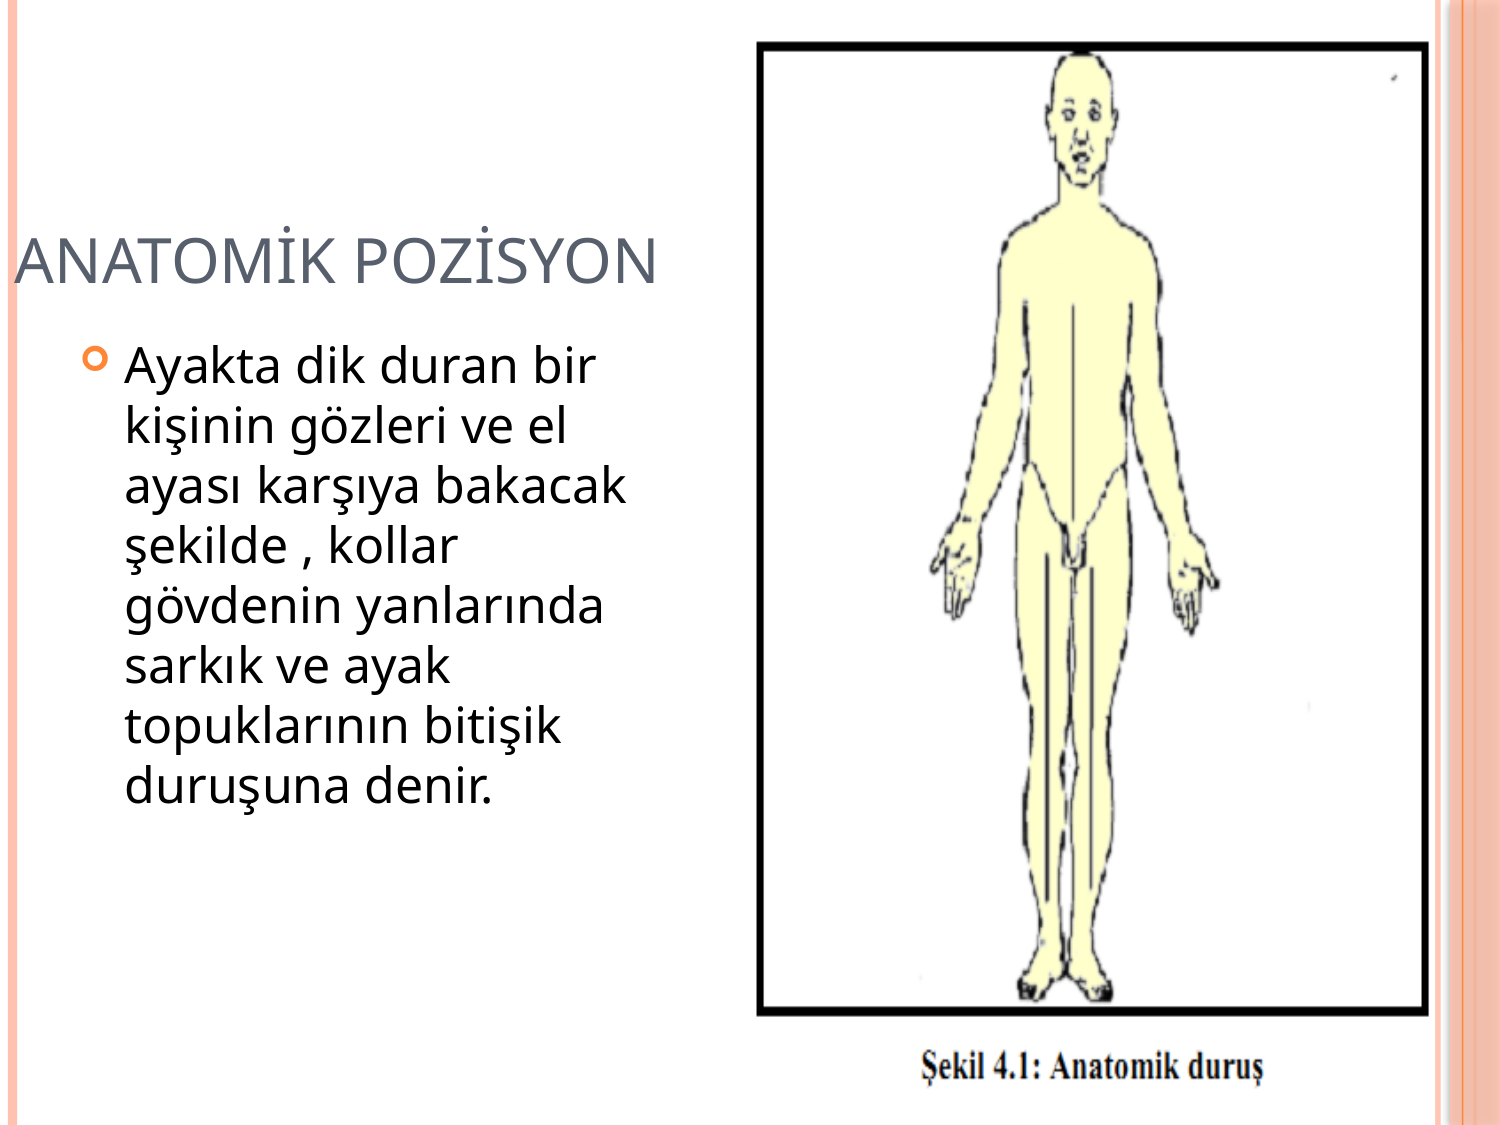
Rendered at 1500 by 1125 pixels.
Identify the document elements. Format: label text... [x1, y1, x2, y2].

title Anatomik Pozisyon [0, 0, 733, 303]
picture [737, 0, 1436, 1125]
list Ayakta dik duran bir kişinin gözleri ve el ayası karşıya bakacak şekilde , kollar gövdenin yanlarında sarkık ve ayak topuklarının bitişik duruşuna denir. [64, 326, 693, 993]
